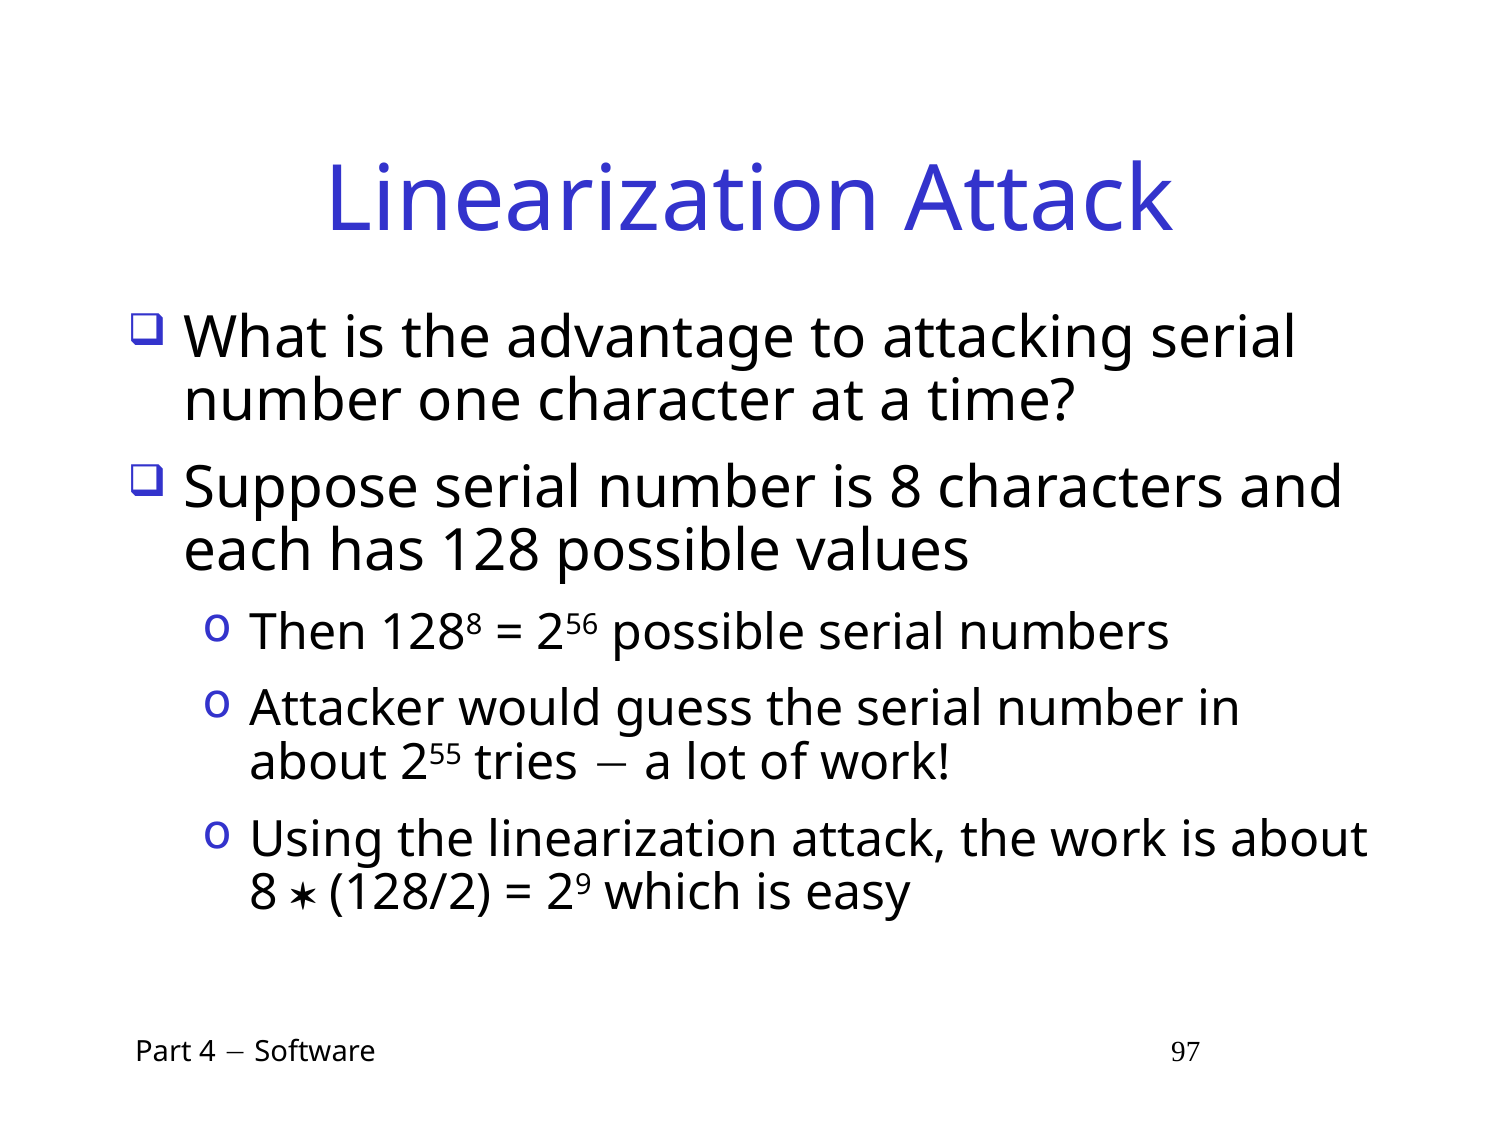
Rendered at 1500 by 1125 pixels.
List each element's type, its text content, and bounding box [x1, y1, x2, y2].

footer Part 4  Software 97 [112, 1024, 1401, 1101]
list What is the advantage to attacking serial number one character at a time? Suppose serial number is 8 characters and each has 128 possible values Then 1288 = 256 possible serial numbers Attacker would guess the serial number in about 255 tries  a lot of work! Using the linearization attack, the work is about 8  (128/2) = 29 which is easy [112, 299, 1388, 976]
title Linearization Attack [112, 99, 1388, 288]
